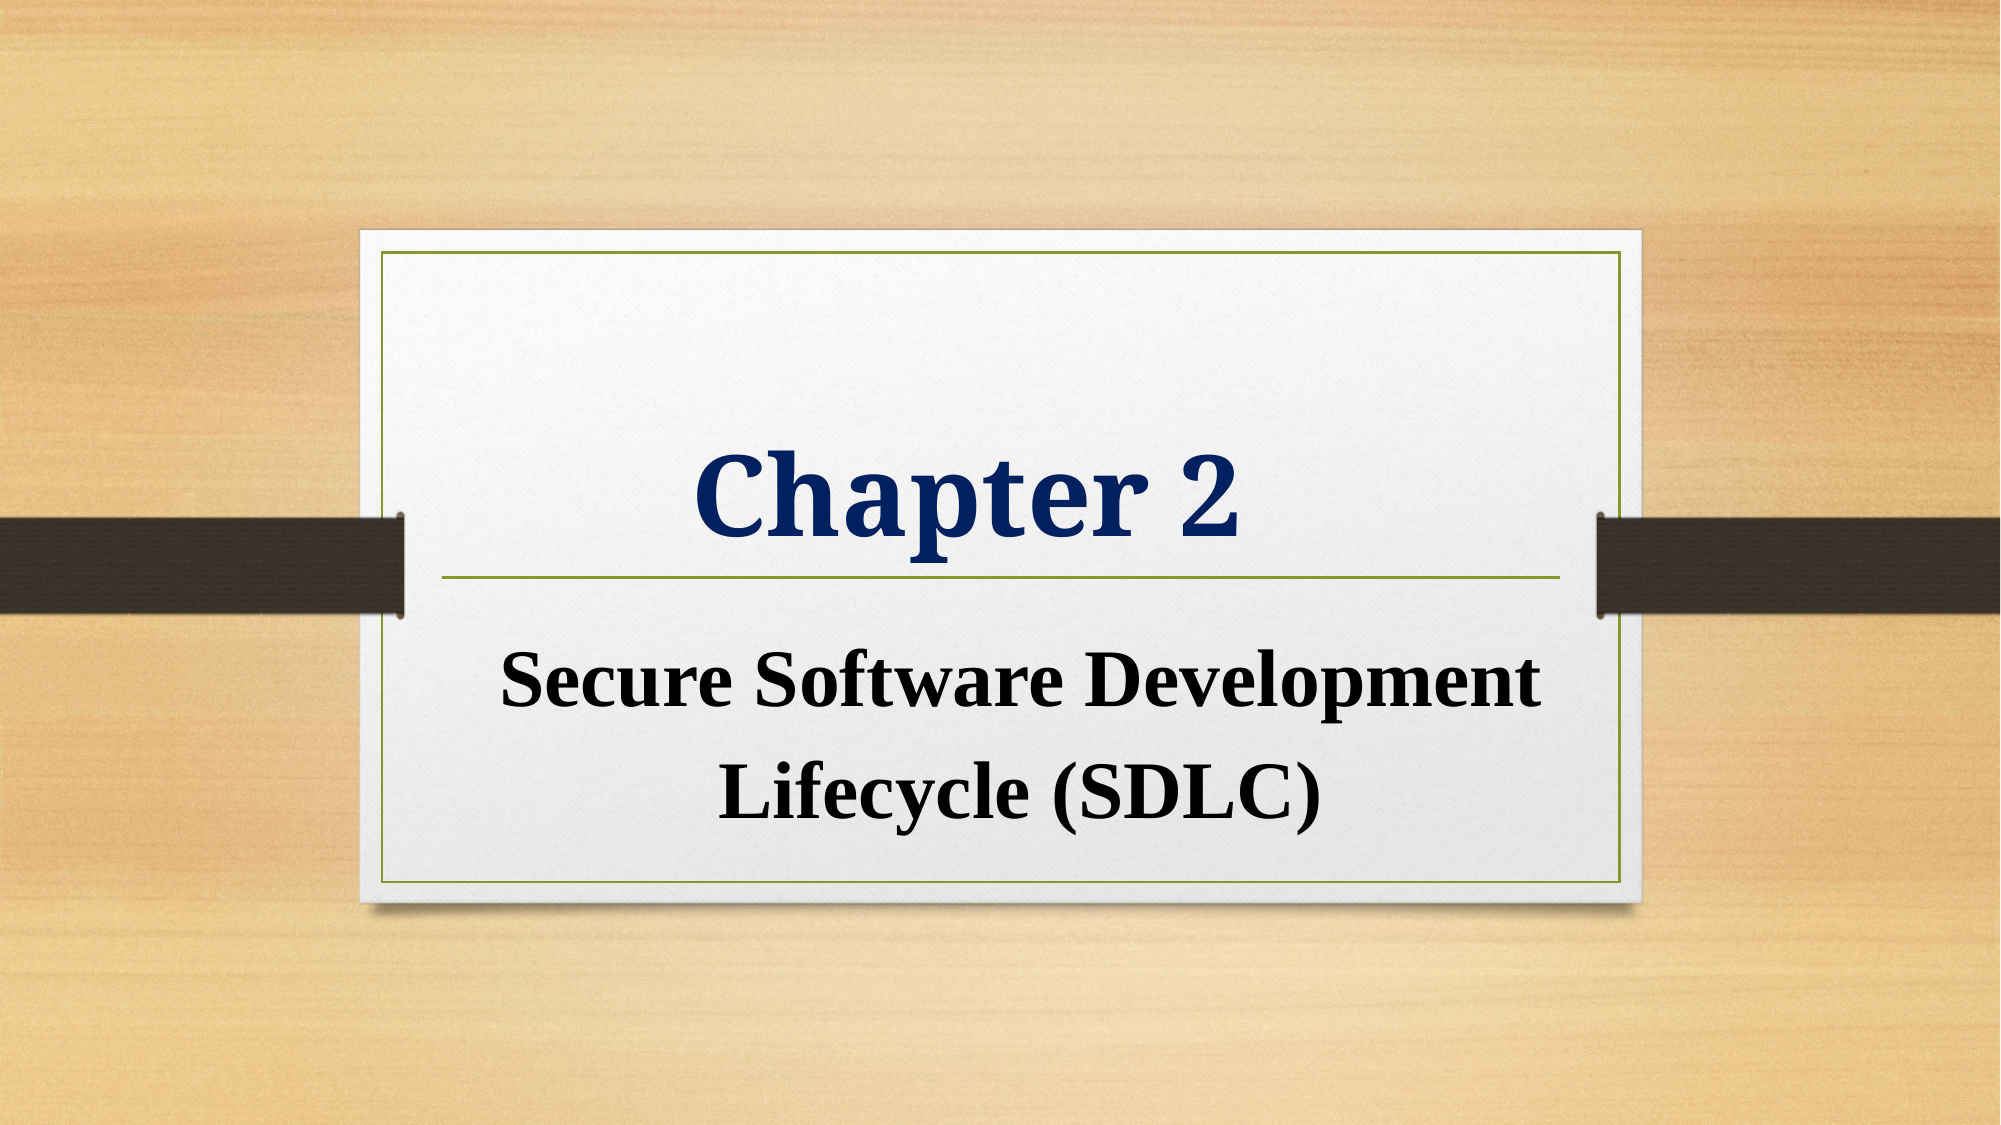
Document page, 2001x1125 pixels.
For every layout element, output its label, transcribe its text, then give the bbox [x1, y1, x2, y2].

picture [0, 0, 2001, 1125]
title Chapter 2 [481, 370, 1453, 567]
subtitle Secure Software Development Lifecycle (SDLC) [450, 602, 1593, 845]
